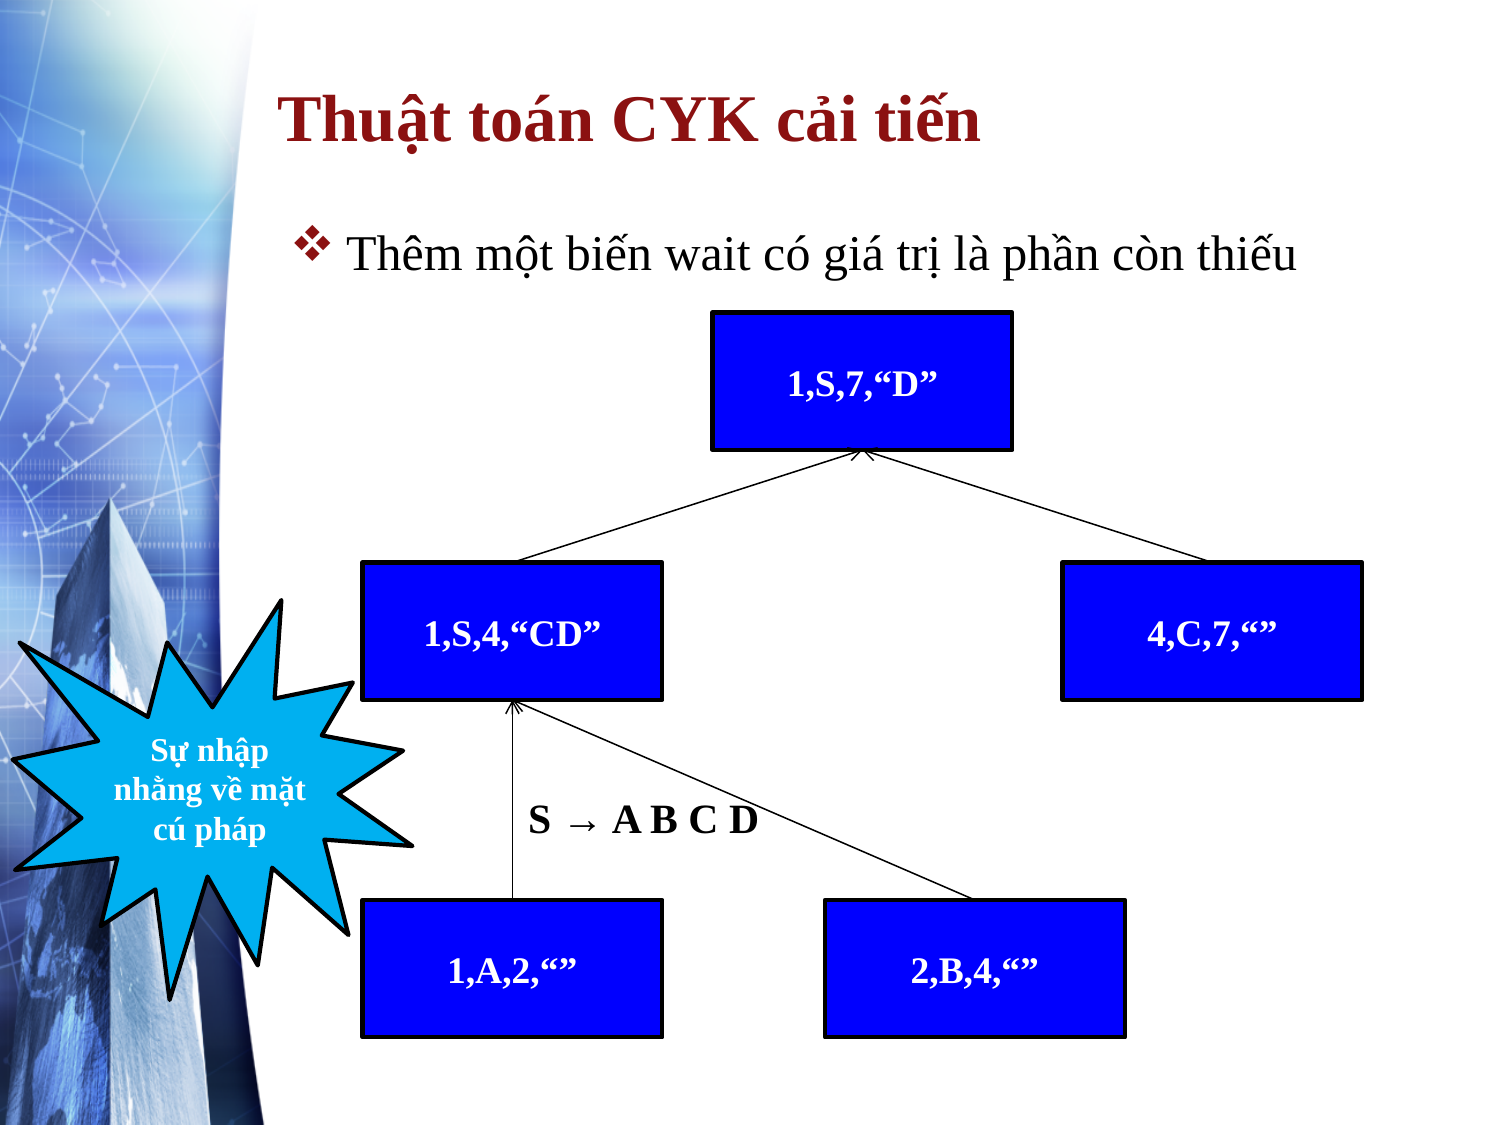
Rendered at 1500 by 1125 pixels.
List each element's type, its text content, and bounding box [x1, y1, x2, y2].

text_box S → A B C D [474, 784, 638, 850]
text_box Sự nhập nhằng về mặt cú pháp [10, 598, 415, 1003]
text_box 4,C,7,“” [1060, 560, 1364, 702]
text_box 1,S,7,“D” [710, 310, 1014, 452]
list Thêm một biến wait có giá trị là phần còn thiếu [274, 212, 1432, 1038]
picture [0, 0, 300, 1125]
text_box 1,A,2,“” [360, 898, 642, 1039]
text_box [630, 330, 744, 682]
text_box 2,B,4,“” [845, 898, 1127, 1039]
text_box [980, 330, 1094, 682]
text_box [643, 568, 844, 1032]
title Thuật toán CYK cải tiến [262, 74, 1263, 156]
text_box 1,S,4,“CD” [360, 560, 638, 702]
